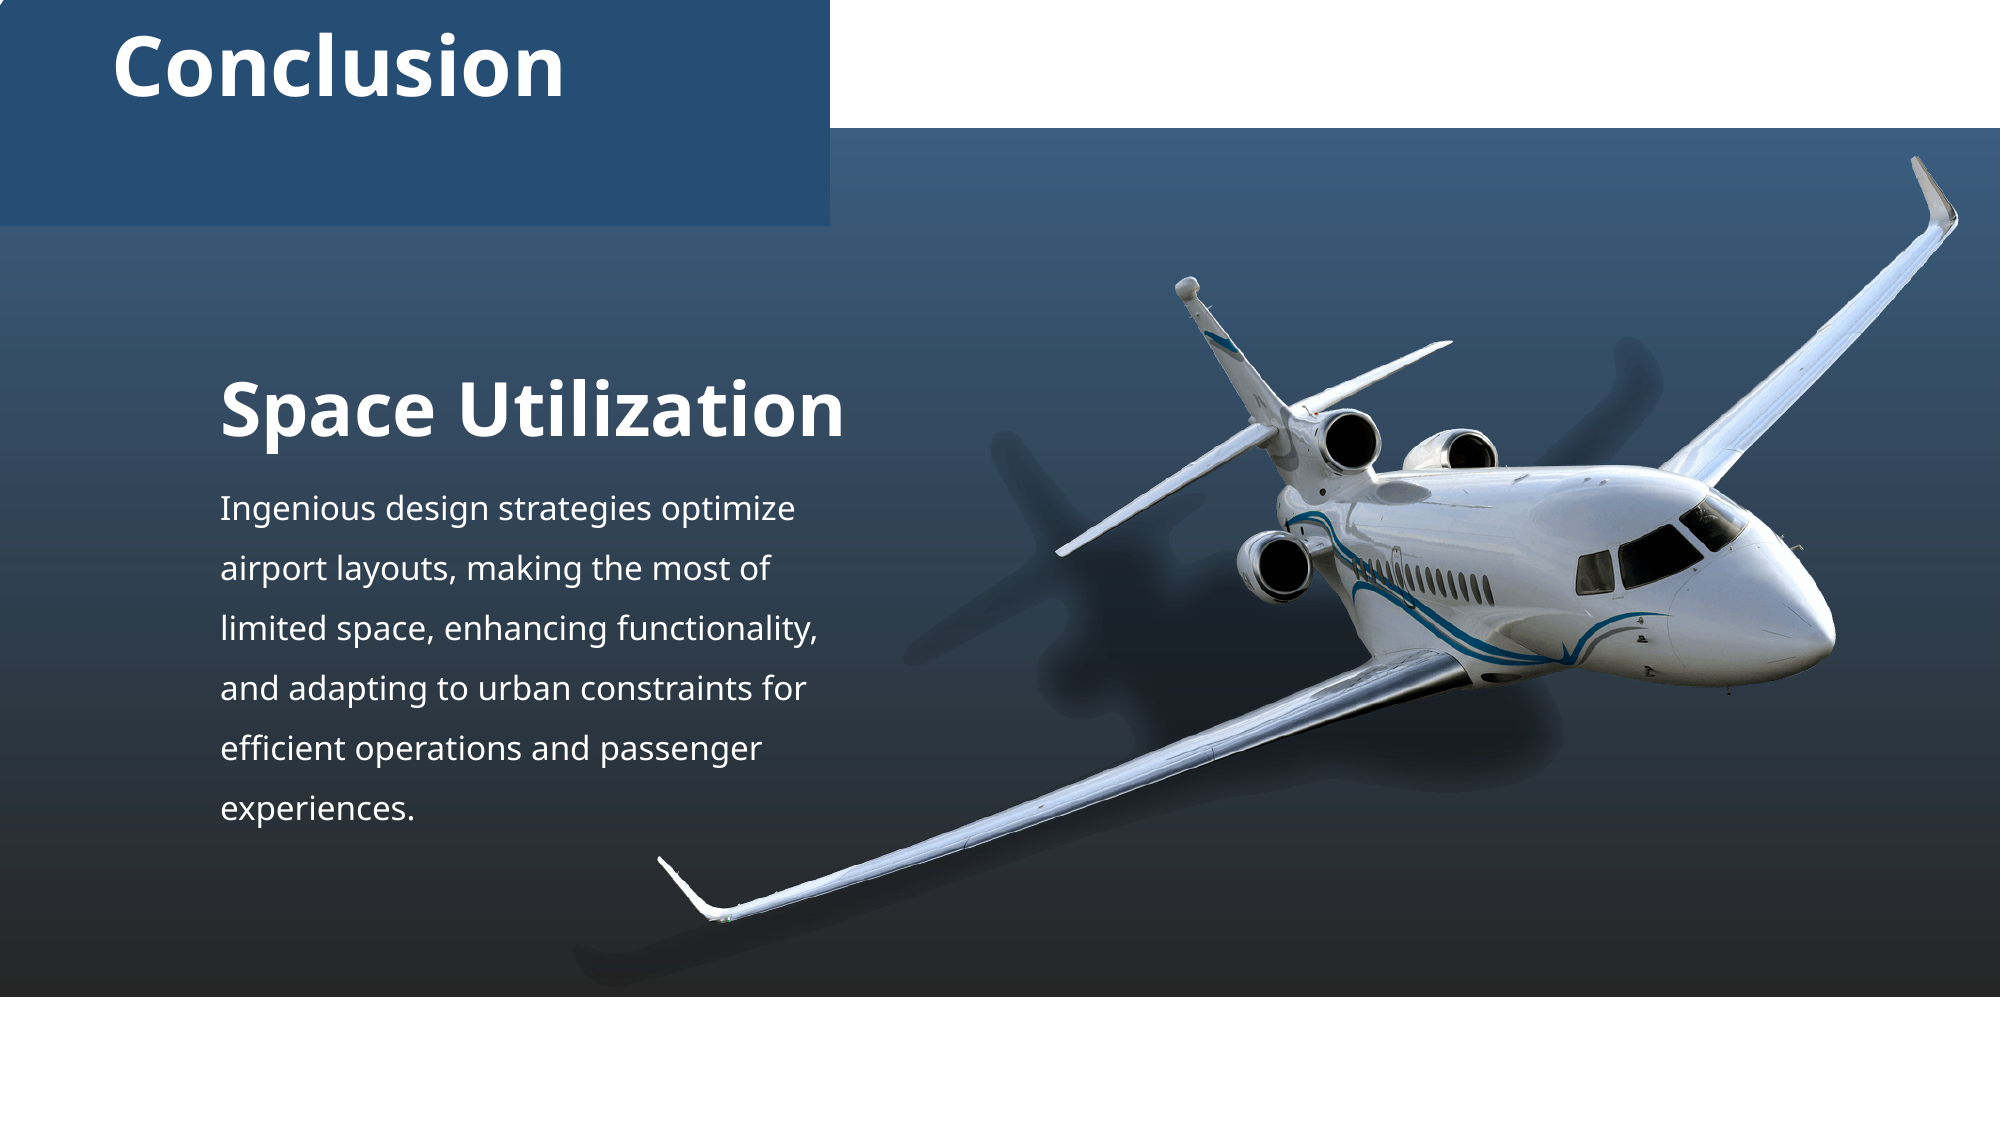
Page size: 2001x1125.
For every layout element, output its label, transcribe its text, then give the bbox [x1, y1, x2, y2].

text_box Conclusion [0, 0, 831, 228]
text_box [205, 354, 531, 771]
picture [531, 155, 1959, 1010]
text_box [831, 127, 2000, 998]
text_box [0, 228, 531, 998]
